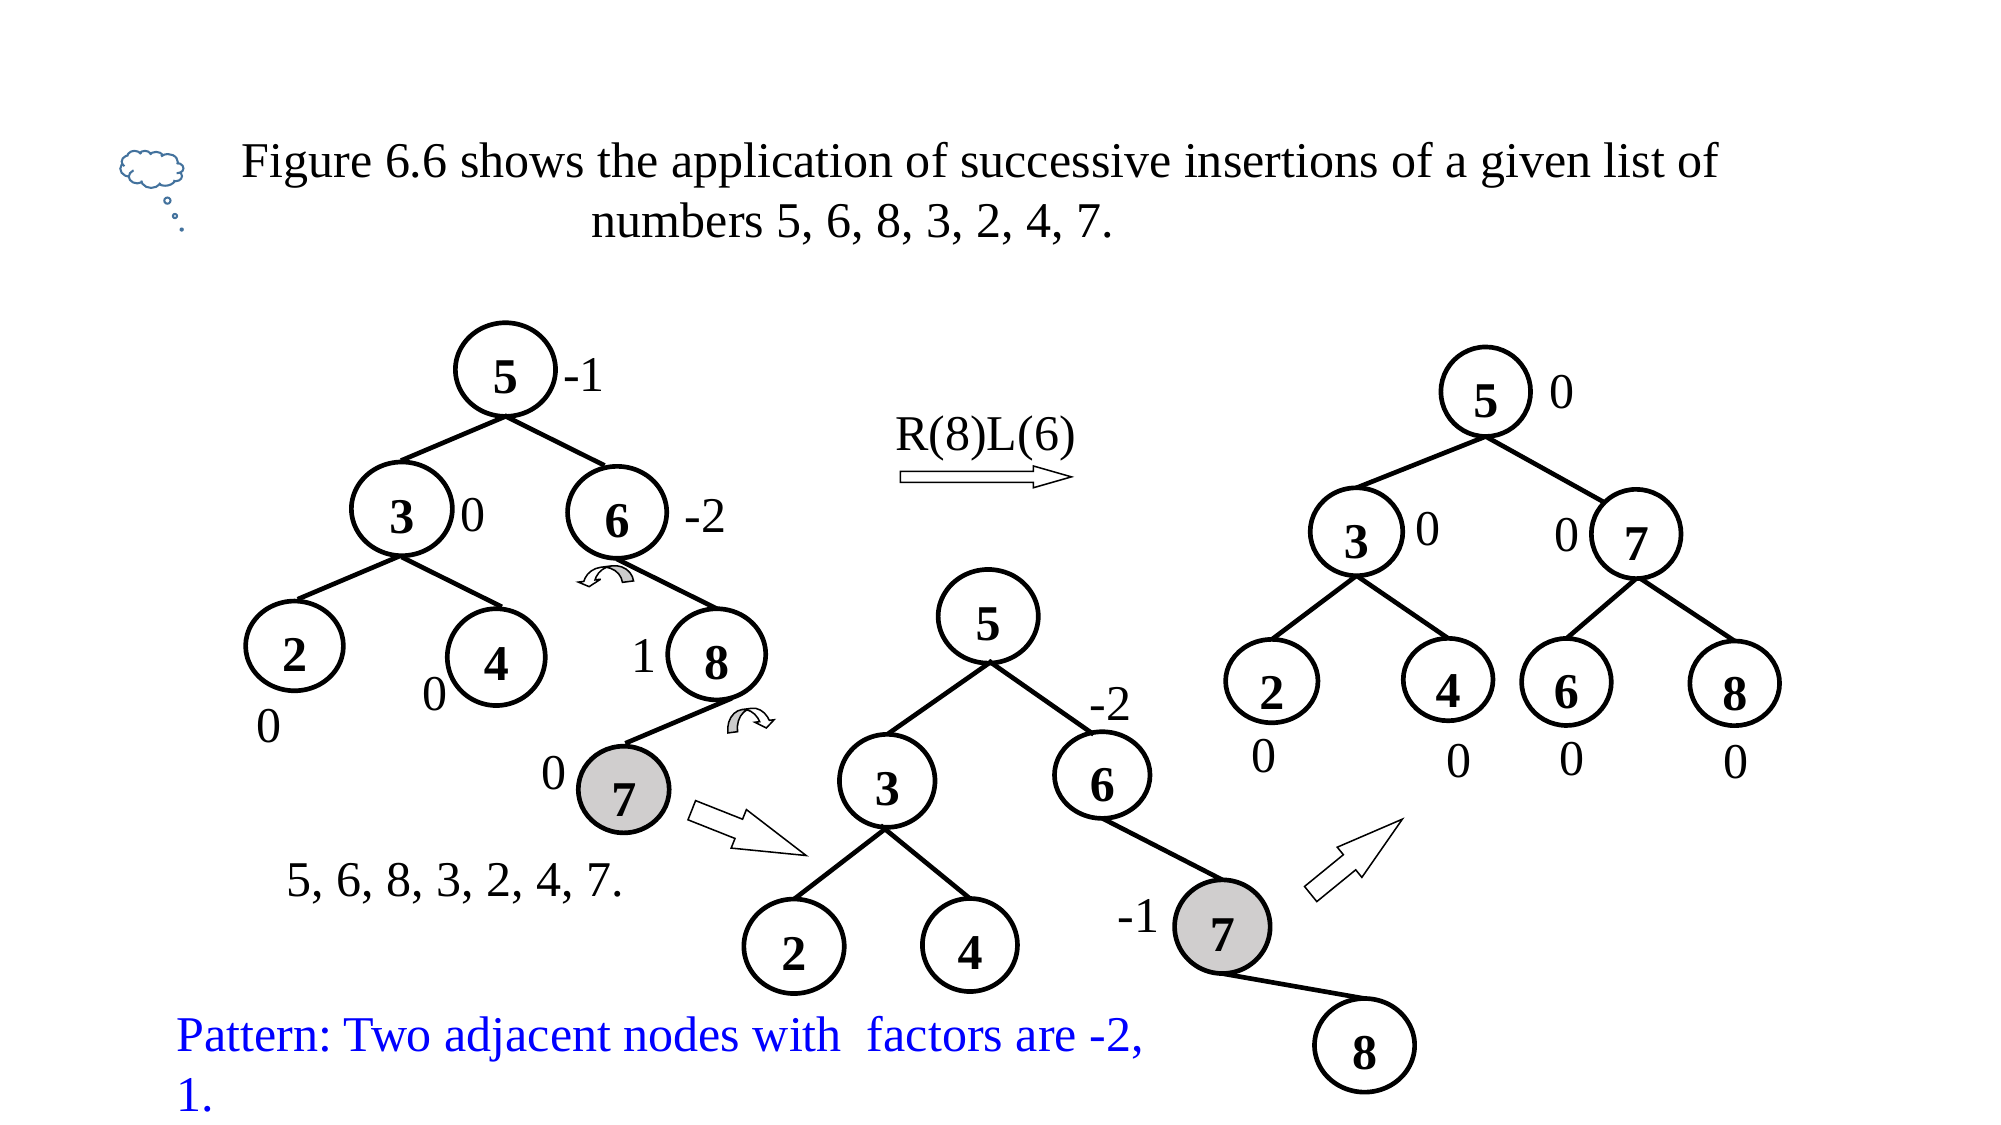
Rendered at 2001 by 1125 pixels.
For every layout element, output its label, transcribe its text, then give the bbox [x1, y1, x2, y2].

text_box -2 [667, 474, 744, 550]
text_box 5 [455, 322, 547, 415]
text_box 5, 6, 8, 3, 2, 4, 7. [271, 839, 652, 914]
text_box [880, 825, 970, 899]
text_box [578, 565, 616, 587]
text_box R(8)L(6) [880, 392, 1102, 468]
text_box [297, 554, 405, 600]
text_box 3 [1310, 487, 1389, 575]
text_box 2 [245, 601, 344, 690]
text_box 4 [922, 898, 1018, 992]
text_box 8 [1689, 641, 1780, 721]
table_header C [732, 709, 746, 732]
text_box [1102, 818, 1223, 880]
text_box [1356, 575, 1449, 639]
text_box 8 [682, 608, 766, 698]
text_box 0 [1225, 714, 1302, 790]
text_box 0 [230, 685, 307, 760]
text_box [119, 149, 185, 189]
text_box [1634, 574, 1735, 641]
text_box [625, 698, 732, 744]
text_box 2 [1225, 639, 1318, 714]
text_box 0 [434, 473, 511, 549]
text_box 0 [516, 731, 593, 807]
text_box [616, 558, 717, 609]
text_box [900, 466, 1072, 488]
text_box 6 [1054, 738, 1151, 819]
text_box 4 [447, 608, 546, 706]
text_box 8 [1314, 998, 1415, 1093]
text_box 7 [1591, 489, 1682, 578]
text_box 2 [743, 899, 845, 993]
text_box [1304, 819, 1403, 902]
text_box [1221, 973, 1365, 999]
text_box [163, 196, 172, 205]
text_box [732, 708, 775, 733]
text_box -2 [1072, 663, 1149, 738]
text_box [1566, 578, 1637, 639]
text_box 0 [1421, 719, 1498, 795]
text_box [794, 827, 888, 900]
text_box 4 [1403, 638, 1494, 721]
text_box [171, 212, 179, 220]
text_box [504, 415, 605, 466]
text_box 3 [351, 461, 435, 556]
text_box 7 [1176, 879, 1271, 974]
text_box 0 [1389, 488, 1466, 564]
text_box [887, 660, 993, 735]
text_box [1271, 575, 1357, 640]
text_box 6 [567, 466, 667, 559]
text_box 0 [396, 652, 473, 728]
text_box 1 [605, 615, 682, 690]
text_box 0 [1698, 721, 1775, 796]
text_box Figure 6.6 shows the application of successive insertions of a given list of numbers 5, 6, 8, 3, 2, 4, 7. [227, 119, 1745, 255]
text_box -1 [547, 333, 621, 409]
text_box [400, 415, 504, 461]
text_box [401, 556, 502, 607]
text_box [993, 660, 1094, 735]
text_box 3 [839, 734, 936, 827]
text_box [1356, 436, 1485, 488]
text_box 0 [1534, 718, 1611, 794]
text_box 0 [1528, 503, 1605, 569]
text_box 5 [1440, 346, 1524, 436]
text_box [1485, 436, 1605, 503]
text_box 6 [1521, 638, 1612, 718]
text_box [687, 800, 794, 855]
text_box 7 [582, 746, 670, 833]
text_box -1 [1101, 874, 1176, 950]
text_box Pattern: Two adjacent nodes with factors are -2, 1. [161, 993, 1209, 1125]
text_box 0 [1524, 351, 1601, 426]
text_box 5 [938, 569, 1039, 660]
